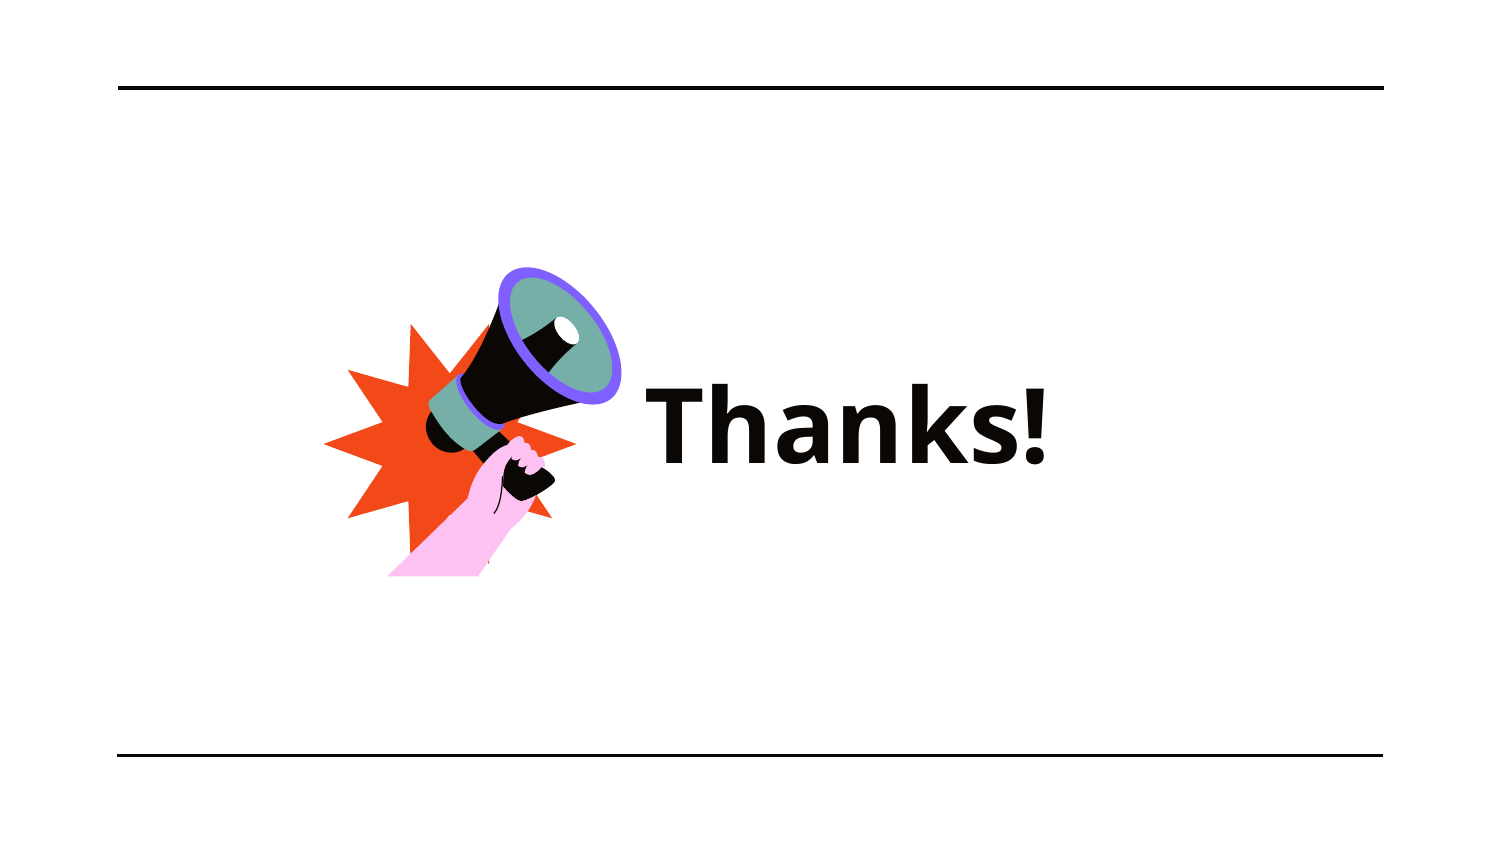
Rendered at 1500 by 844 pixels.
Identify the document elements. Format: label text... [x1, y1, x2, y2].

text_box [323, 267, 631, 577]
title Thanks! [635, 297, 1097, 546]
